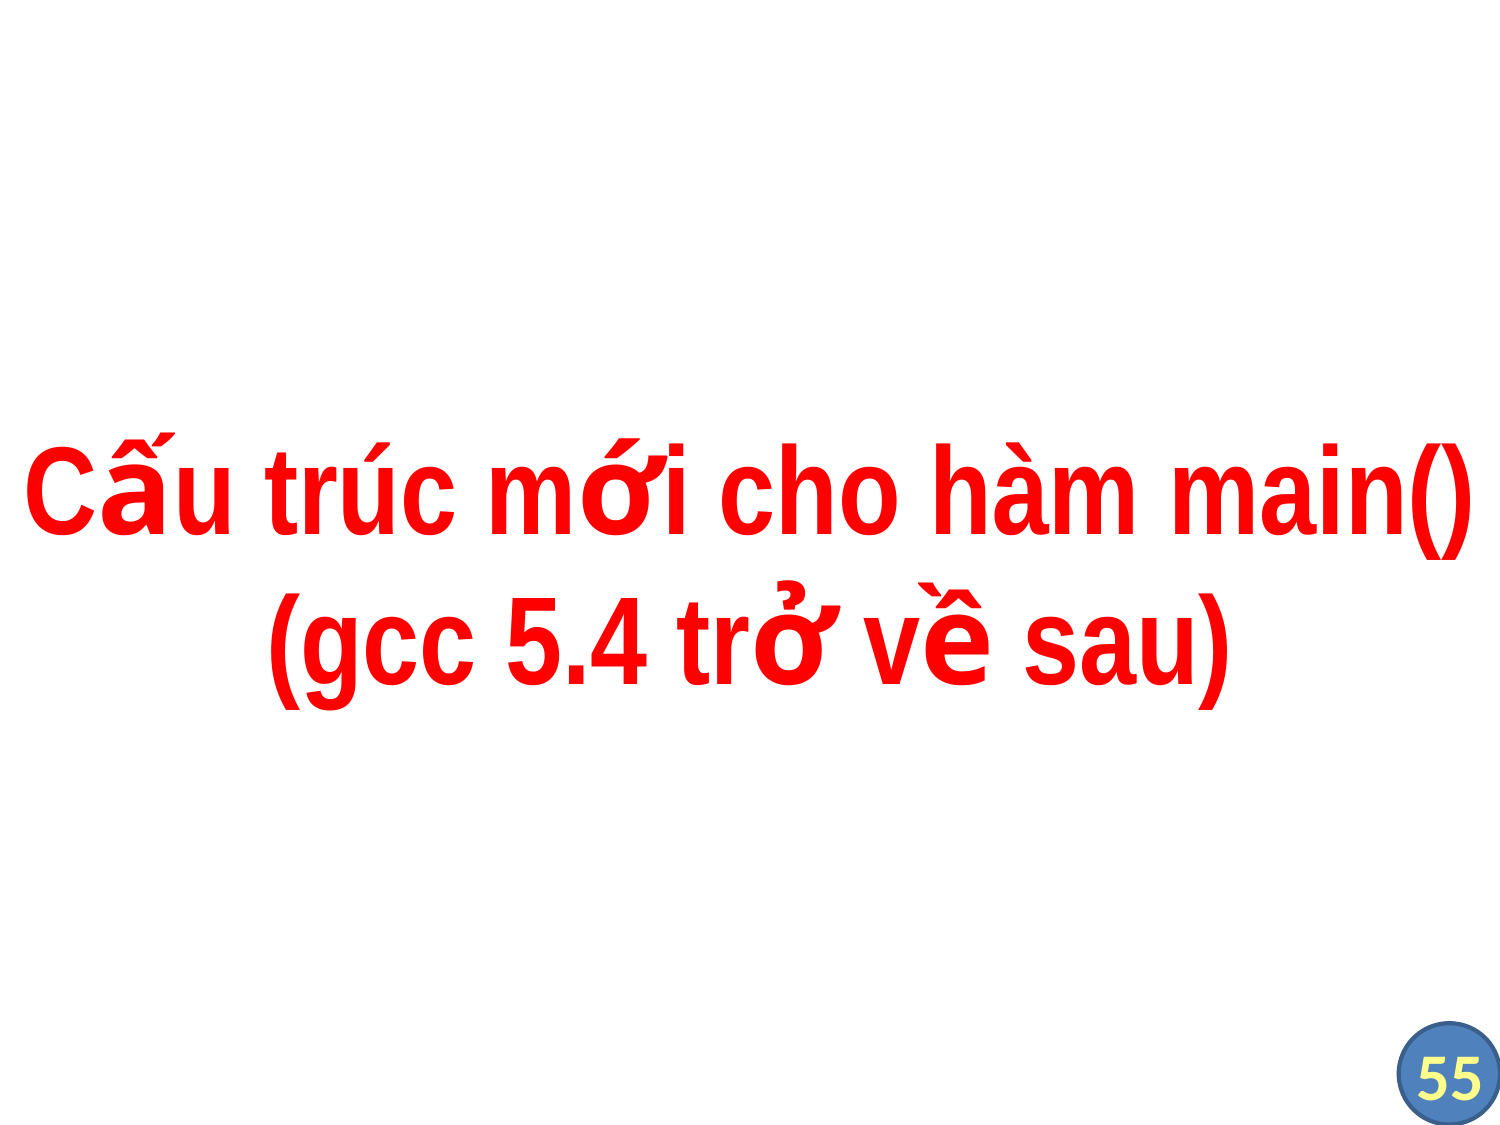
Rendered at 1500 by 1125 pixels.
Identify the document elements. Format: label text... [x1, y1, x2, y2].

title Cấu trúc mới cho hàm main() (gcc 5.4 trở về sau) [0, 0, 1500, 1125]
slide_number 55 [1399, 1023, 1500, 1125]
